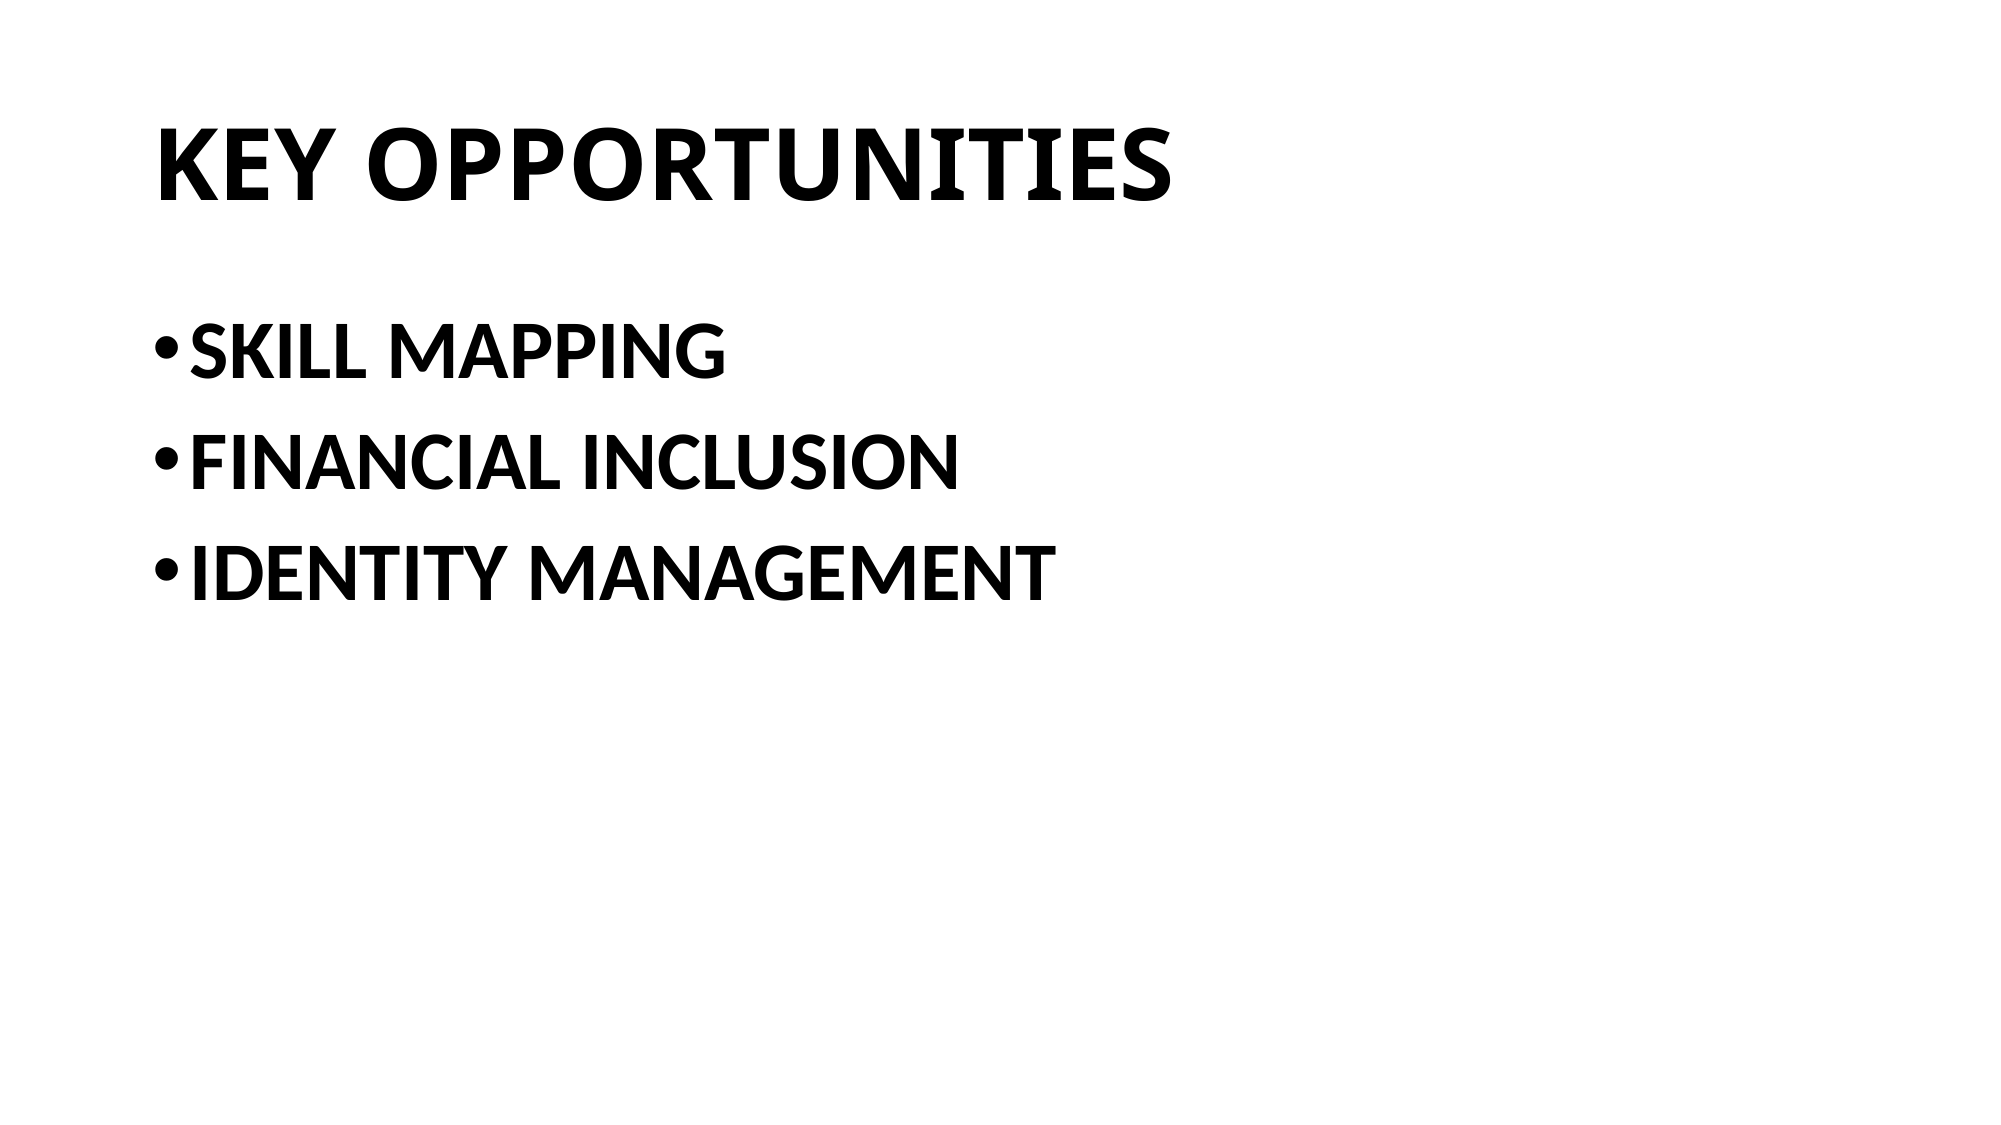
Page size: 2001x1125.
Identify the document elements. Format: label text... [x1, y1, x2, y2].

title KEY OPPORTUNITIES [137, 59, 1863, 278]
list SKILL MAPPING FINANCIAL INCLUSION IDENTITY MANAGEMENT [137, 299, 1863, 1014]
